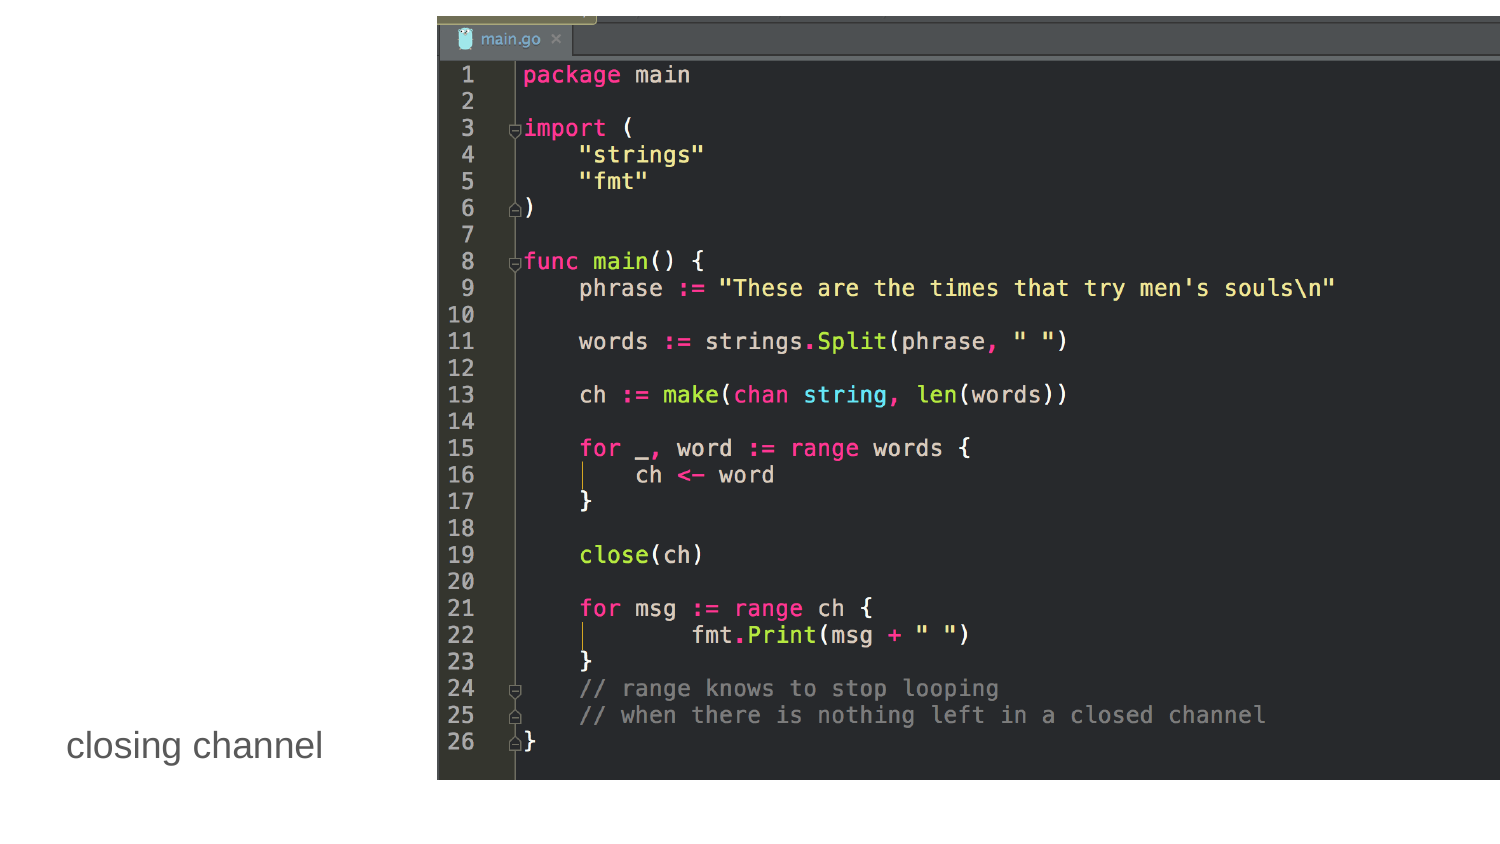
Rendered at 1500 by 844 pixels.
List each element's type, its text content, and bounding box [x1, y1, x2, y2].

picture [436, 16, 1500, 780]
list closing channel [51, 694, 1036, 794]
